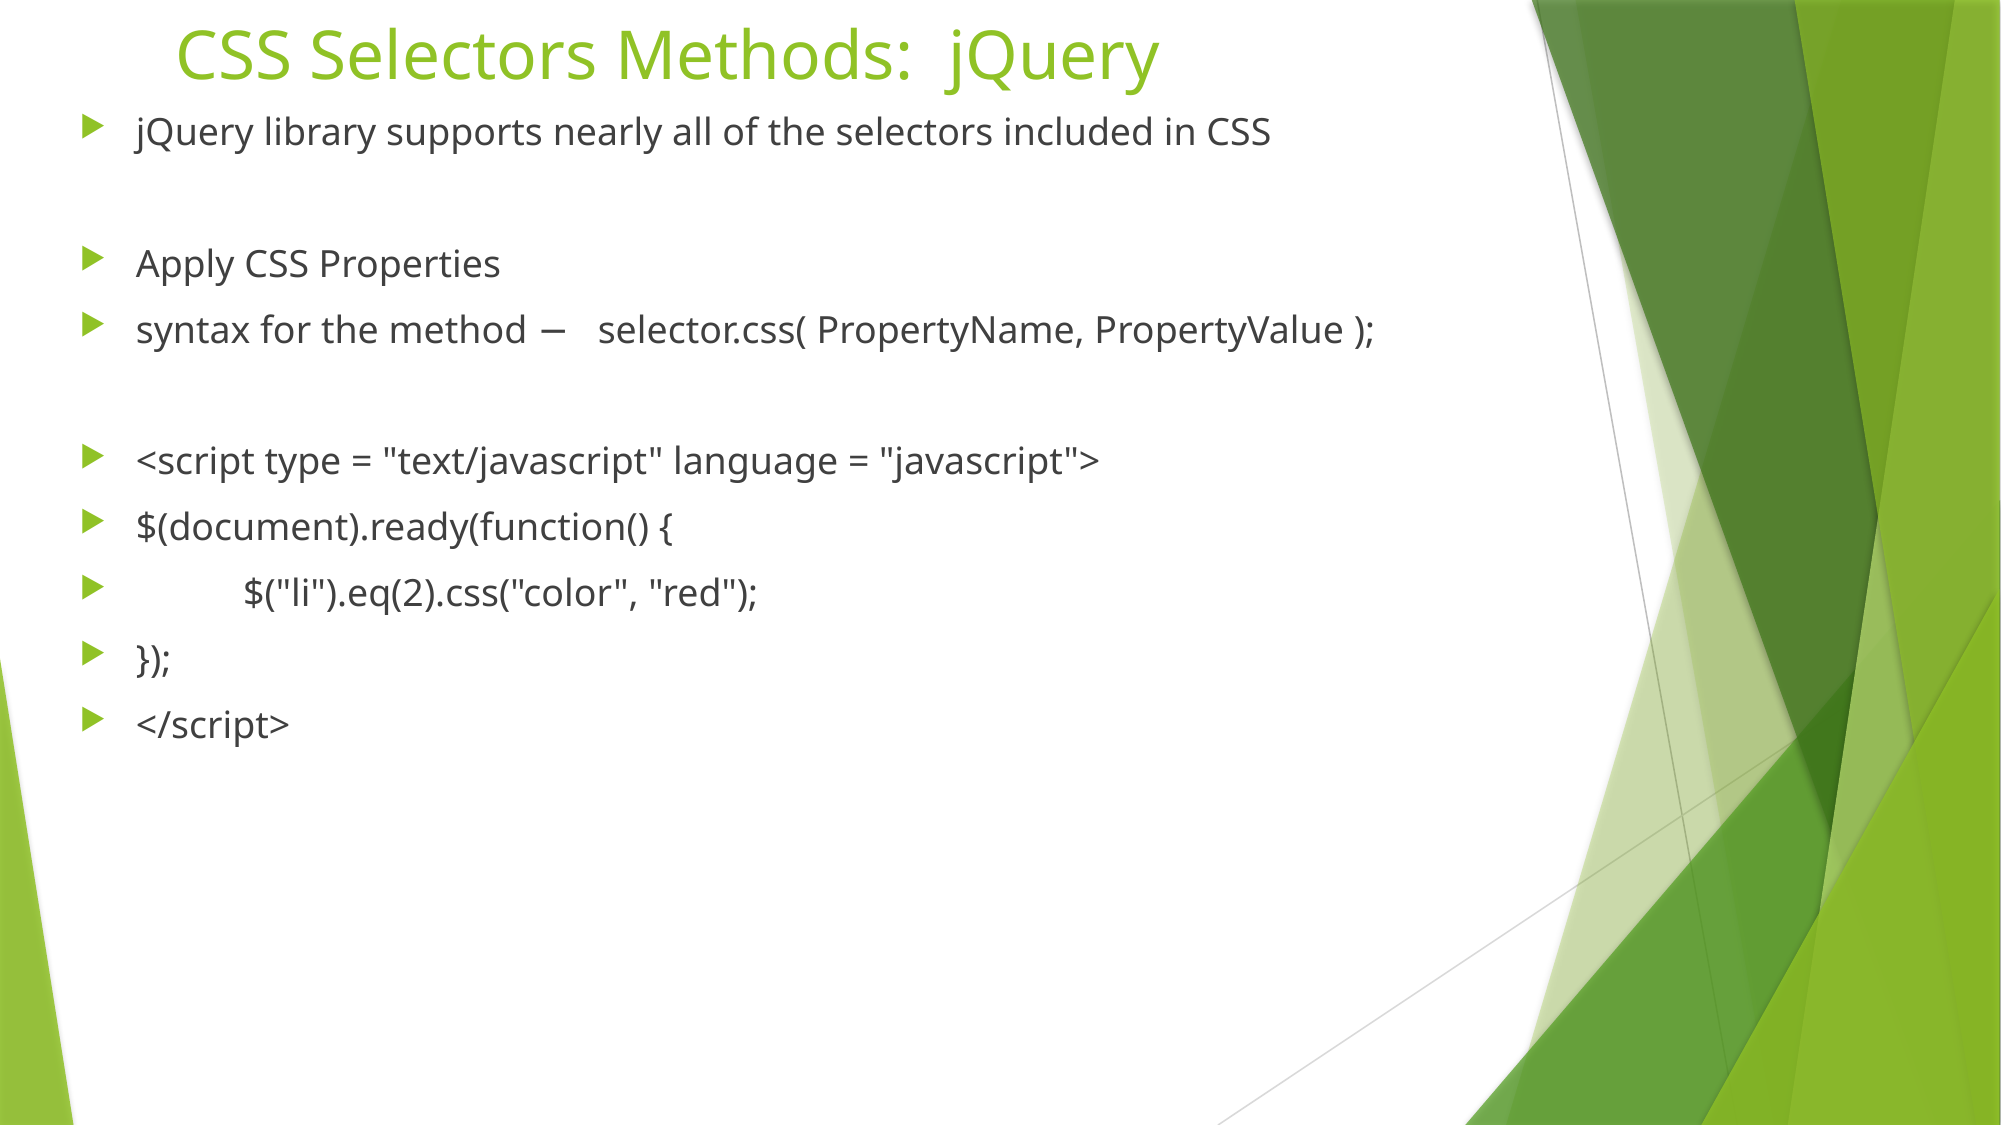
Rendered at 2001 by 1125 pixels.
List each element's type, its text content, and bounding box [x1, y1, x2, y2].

list jQuery library supports nearly all of the selectors included in CSS Apply CSS Properties syntax for the method − selector.css( PropertyName, PropertyValue ); <script type = "text/javascript" language = "javascript"> $(document).ready(function() { $("li").eq(2).css("color", "red"); }); </script> [64, 100, 1726, 1125]
title CSS Selectors Methods: jQuery [125, 4, 1537, 100]
